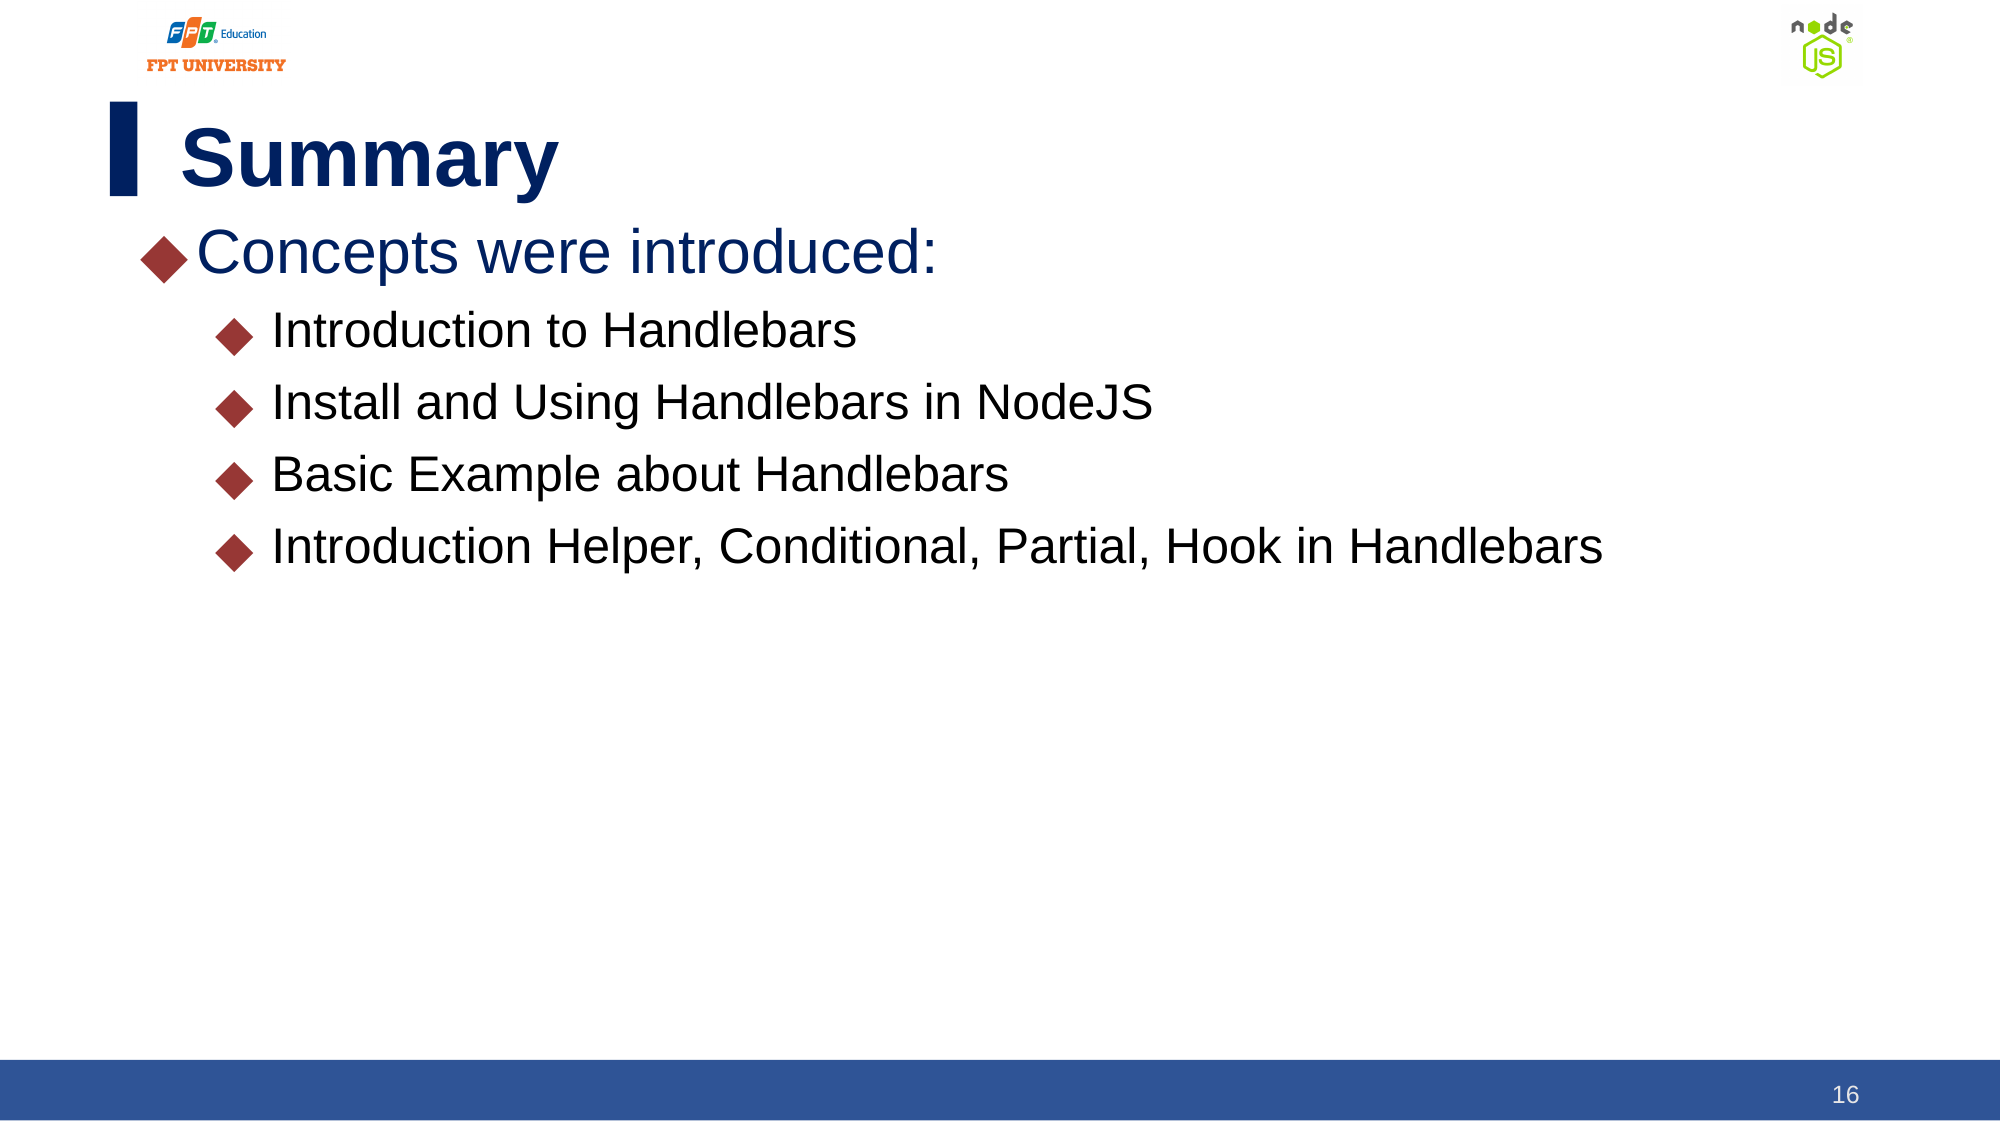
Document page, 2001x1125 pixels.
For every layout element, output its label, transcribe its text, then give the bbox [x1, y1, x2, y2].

title Summary [165, 111, 1782, 188]
slide_number ‹#› [1424, 1063, 1875, 1123]
list Concepts were introduced: Introduction to Handlebars Install and Using Handlebars in NodeJS Basic Example about Handlebars Introduction Helper, Conditional, Partial, Hook in Handlebars [125, 188, 2000, 1064]
picture [137, 1, 291, 86]
picture [1781, 4, 1863, 86]
